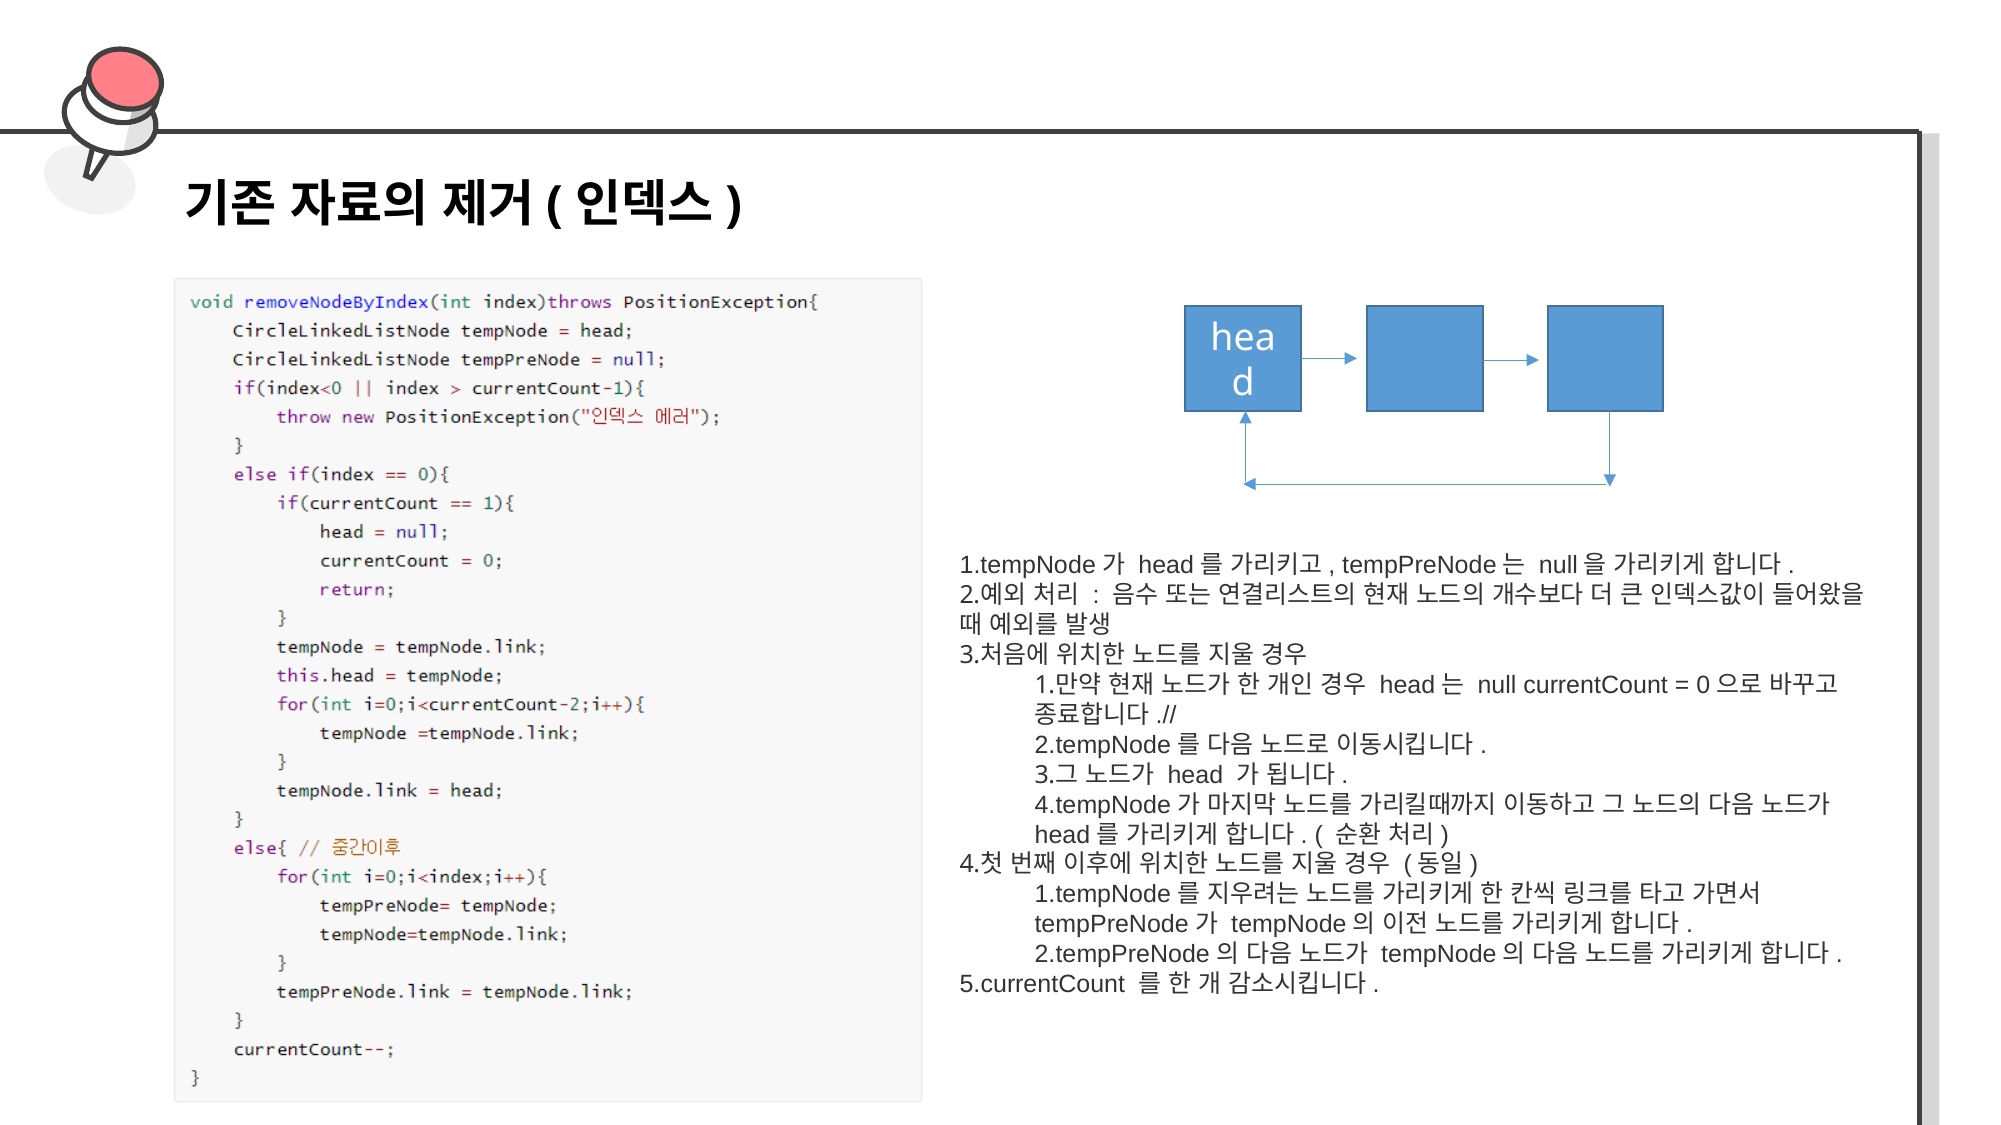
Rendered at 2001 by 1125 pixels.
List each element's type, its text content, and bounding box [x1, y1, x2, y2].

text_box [42, 49, 163, 213]
text_box 기존 자료의 제거(인덱스) [169, 164, 830, 240]
text_box [1922, 132, 1941, 1125]
text_box 1.tempNode가 head를 가리키고, tempPreNode는 null을 가리키게 합니다. 예외 처리 : 음수 또는 연결리스트의 현재 노드의 개수보다 더 큰 인덱스값이 들어왔을 때 예외를 발생 처음에 위치한 노드를 지울 경우 만약 현재 노드가 한 개인 경우 head는 null currentCount = 0으로 바꾸고 종료합니다.// tempNode를 다음 노드로 이동시킵니다. 그 노드가 head 가 됩니다. tempNode가 마지막 노드를 가리킬때까지 이동하고 그 노드의 다음 노드가 head를 가리키게 합니다. ( 순환 처리) 첫 번째 이후에 위치한 노드를 지울 경우 (동일) tempNode를 지우려는 노드를 가리키게 한 칸씩 링크를 타고 가면서 tempPreNode가 tempNode의 이전 노드를 가리키게 합니다. tempPreNode의 다음 노드가 tempNode의 다음 노드를 가리키게 합니다. currentCount 를 한 개 감소시킵니다. [959, 503, 1869, 1043]
picture [169, 273, 930, 1109]
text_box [1185, 305, 1664, 487]
